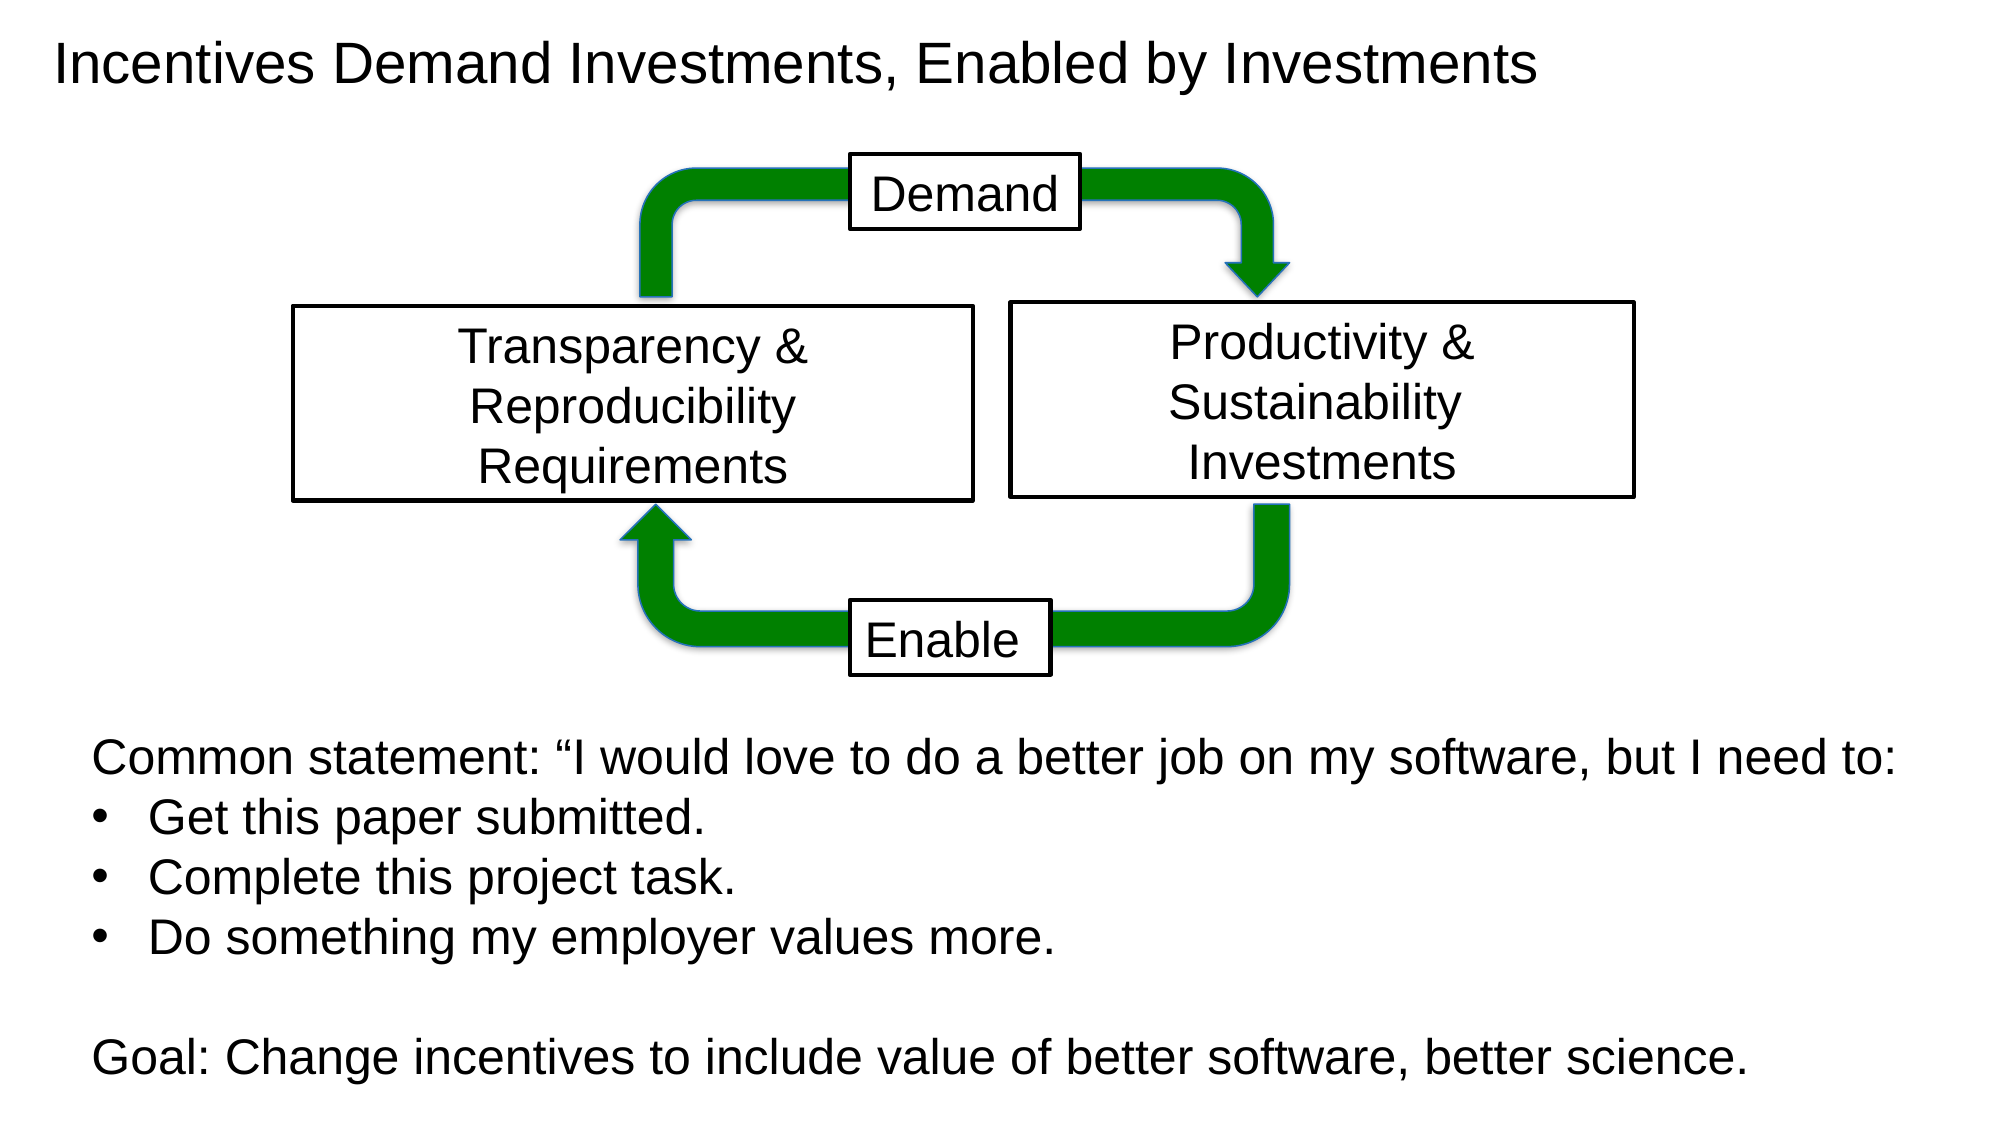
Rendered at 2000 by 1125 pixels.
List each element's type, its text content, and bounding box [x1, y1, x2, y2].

text_box Common statement: “I would love to do a better job on my software, but I need to: Get this paper submitted. Complete this project task. Do something my employer values more. Goal: Change incentives to include value of better software, better science. [76, 717, 1937, 1093]
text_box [292, 153, 1634, 676]
title Incentives Demand Investments, Enabled by Investments [37, 28, 1781, 113]
